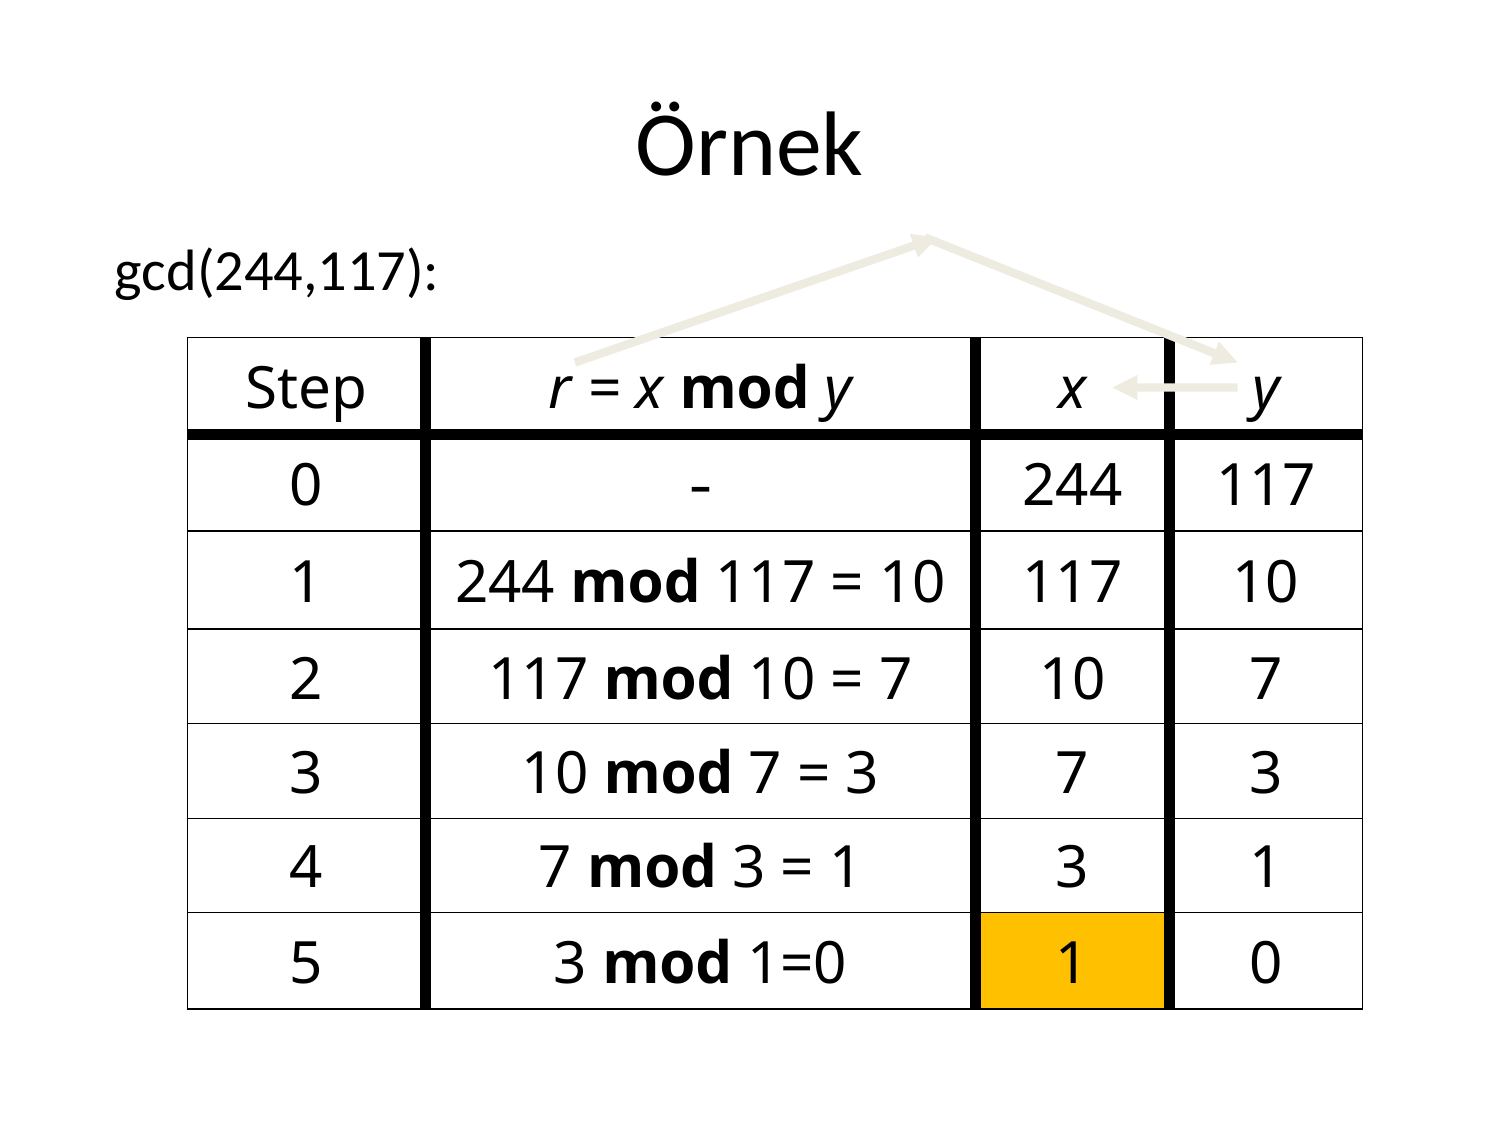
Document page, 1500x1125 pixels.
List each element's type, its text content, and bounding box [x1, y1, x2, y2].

table_cell 117 mod 10 = 7 [431, 630, 970, 723]
text_box [574, 238, 934, 363]
table_cell 10 [981, 630, 1164, 723]
table_cell 3 [188, 724, 420, 818]
table_cell 117 [1175, 440, 1362, 530]
table_cell 7 [1175, 630, 1362, 723]
table_cell 244 mod 117 = 10 [431, 532, 970, 628]
table_cell 10 mod 7 = 3 [431, 724, 970, 818]
table_cell 117 [981, 532, 1164, 628]
title Örnek [75, 45, 1425, 233]
table_cell 2 [188, 630, 420, 723]
table_cell 7 mod 3 = 1 [431, 819, 970, 912]
table_cell 0 [188, 440, 420, 530]
table_cell 244 [981, 440, 1164, 530]
table_cell 10 [1175, 532, 1362, 628]
table_cell 1 [188, 532, 420, 628]
table_header r = x mod y [431, 338, 970, 429]
table_cell 3 mod 1=0 [431, 913, 970, 1008]
table_cell 7 [981, 724, 1164, 818]
table_cell 1 [981, 913, 1164, 1008]
table_header x [981, 338, 1164, 429]
table_cell - [431, 440, 970, 530]
text_box [1112, 381, 1238, 394]
table_header Step [188, 338, 420, 429]
table_cell 0 [1175, 913, 1362, 1008]
text_box [923, 235, 938, 241]
table_cell 1 [1175, 819, 1362, 912]
table_cell 5 [188, 913, 420, 1008]
list gcd(244,117): [99, 224, 1375, 1100]
table_cell 3 [1175, 724, 1362, 818]
table_cell 3 [981, 819, 1164, 912]
table_cell 4 [188, 819, 420, 912]
text_box [924, 237, 1238, 364]
table_header y [1175, 338, 1362, 429]
